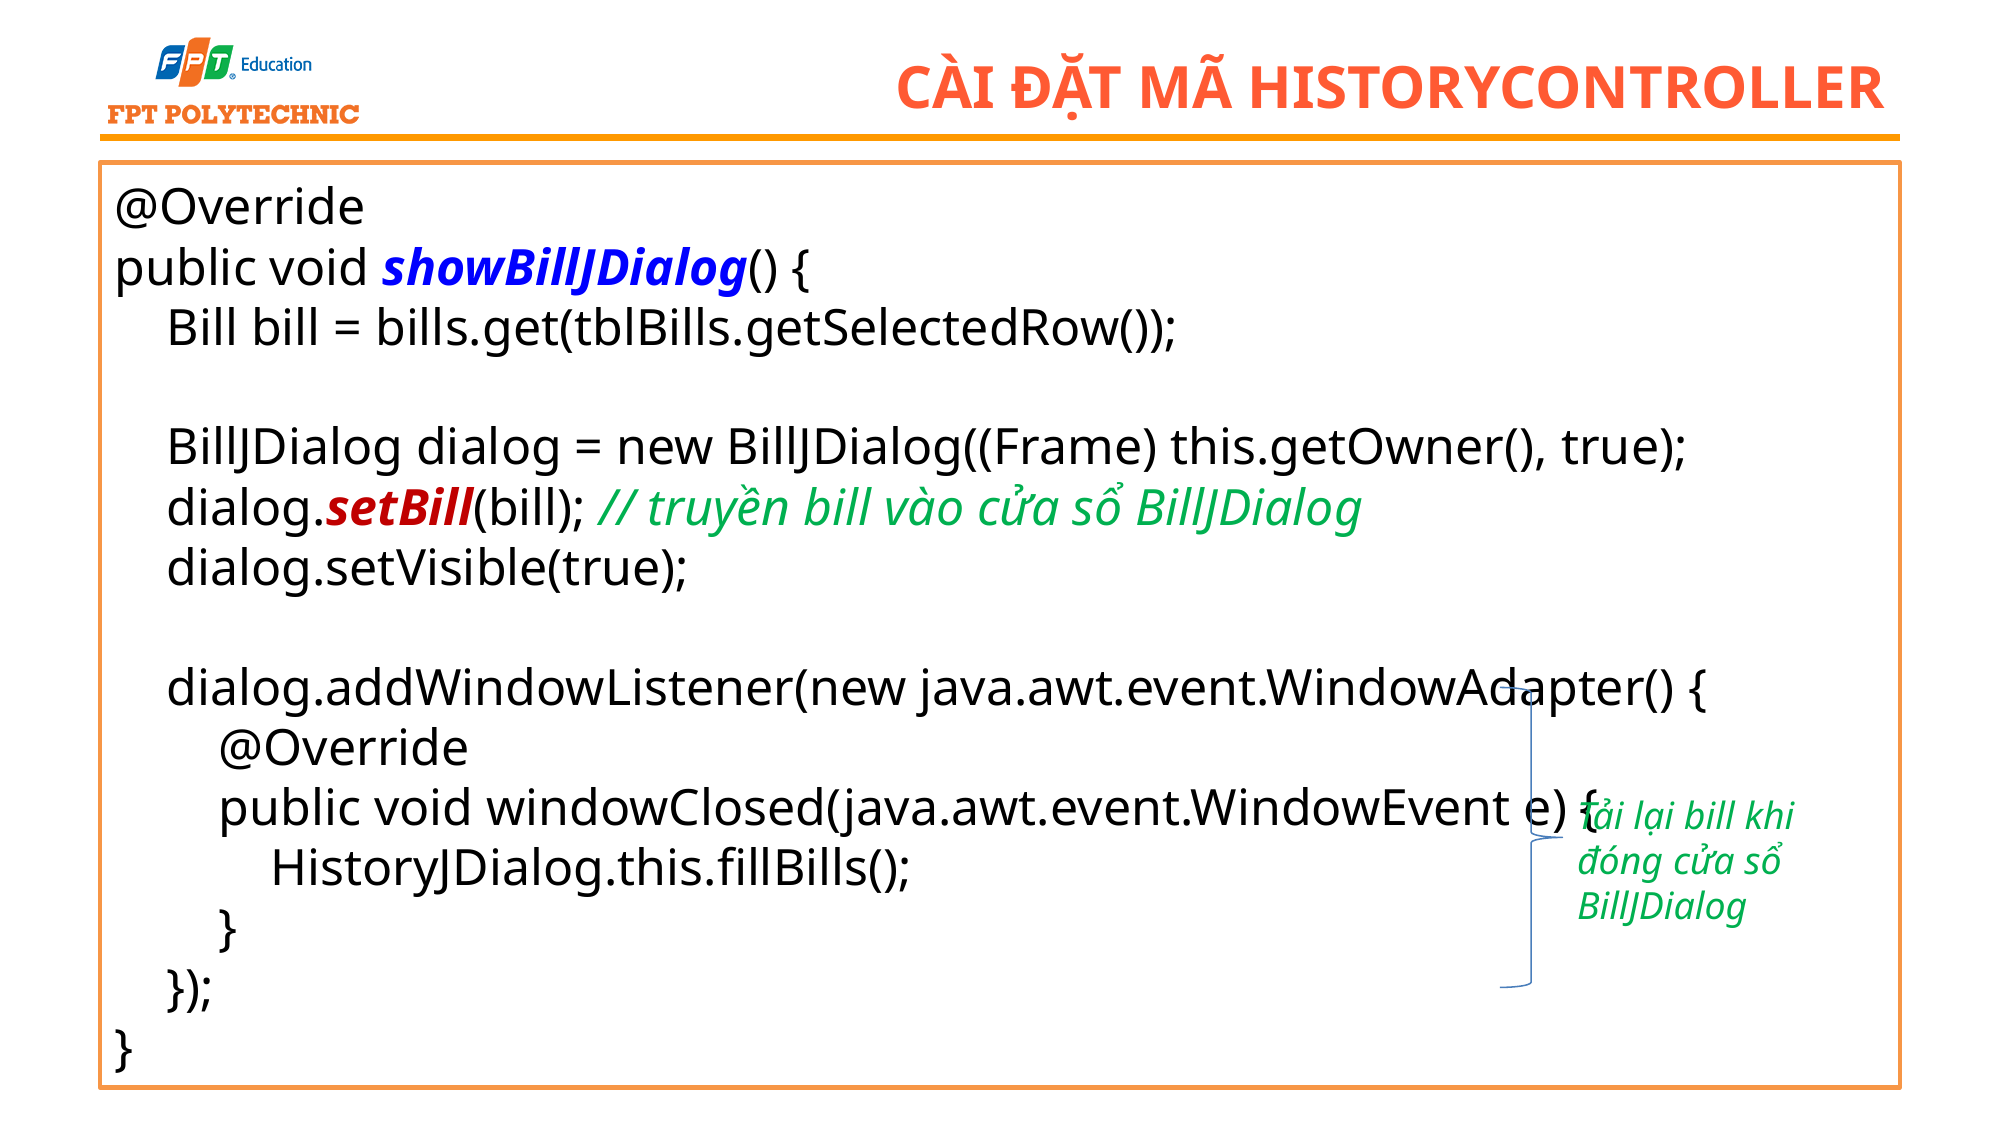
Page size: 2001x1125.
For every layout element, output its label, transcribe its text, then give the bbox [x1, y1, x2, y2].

text_box Tải lại bill khi đóng cửa sổ BillJDialog [1562, 784, 1863, 935]
picture [99, 25, 367, 134]
text_box [1499, 686, 1562, 989]
title Cài đặt mã HistoryController [366, 45, 1900, 125]
text_box @Override public void showBillJDialog() { Bill bill = bills.get(tblBills.getSelectedRow()); BillJDialog dialog = new BillJDialog((Frame) this.getOwner(), true); dialog.setBill(bill); // truyền bill vào cửa sổ BillJDialog dialog.setVisible(true); dialog.addWindowListener(new java.awt.event.WindowAdapter() { @Override public void windowClosed(java.awt.event.WindowEvent e) { HistoryJDialog.this.fillBills(); } }); } [98, 160, 1902, 1090]
picture [99, 135, 367, 143]
